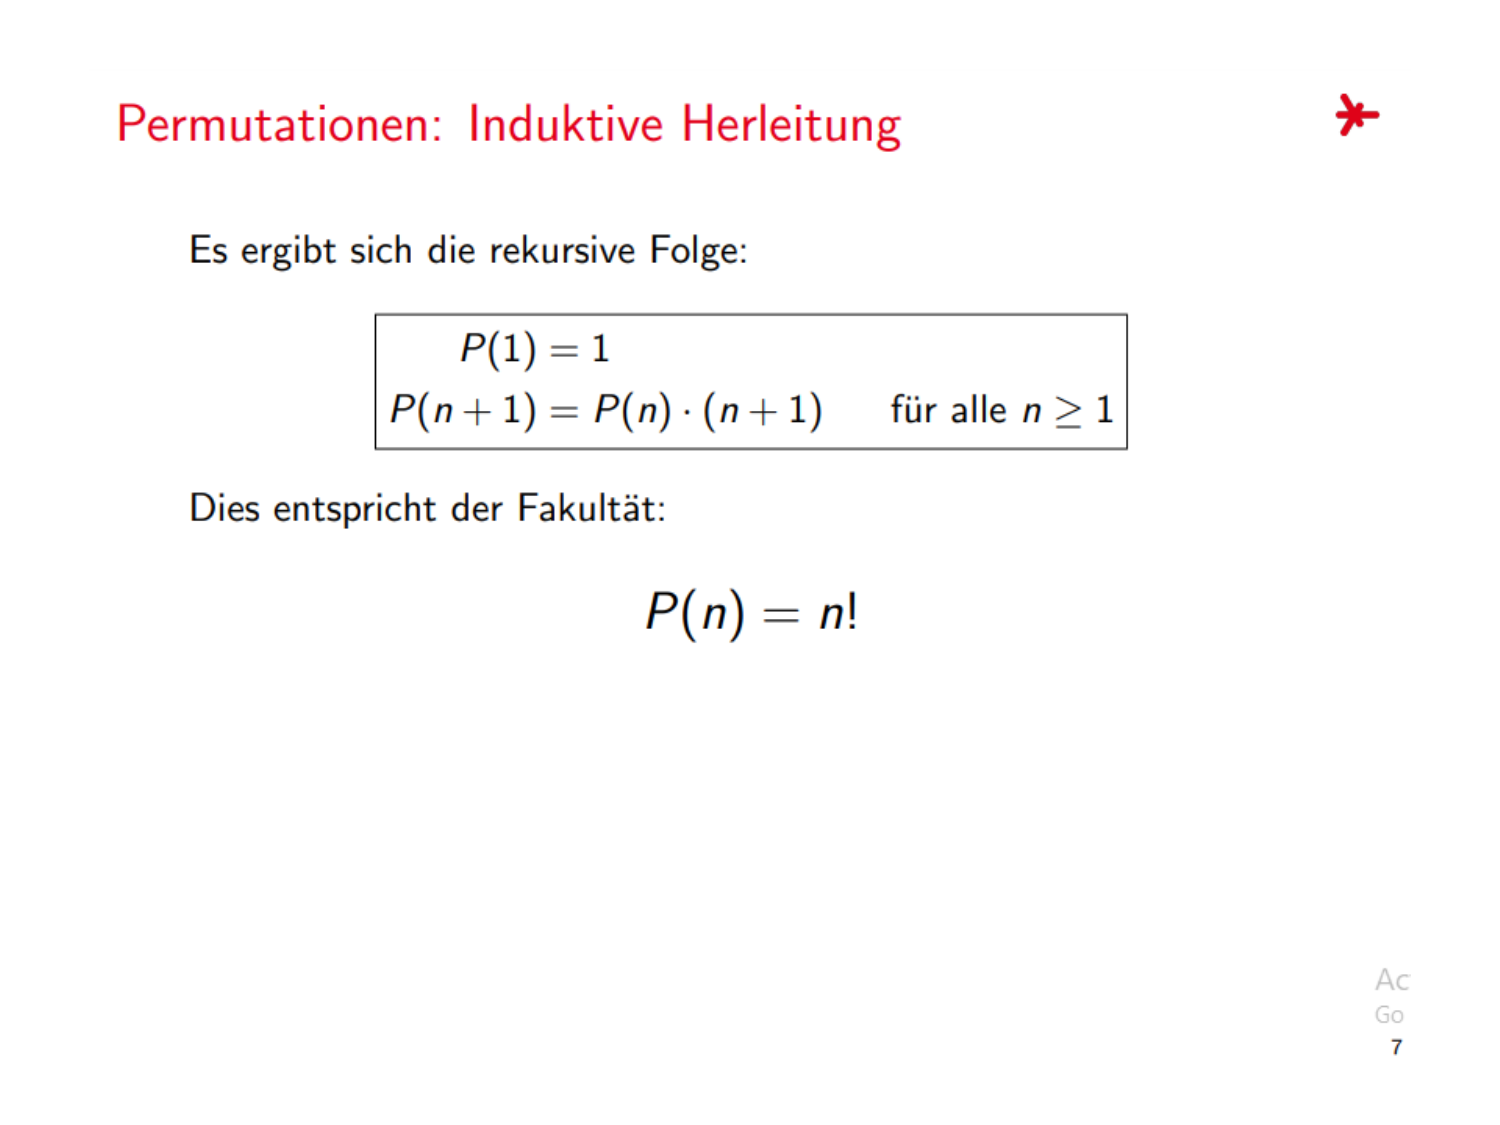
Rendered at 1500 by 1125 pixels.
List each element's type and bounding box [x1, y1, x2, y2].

picture [88, 69, 1412, 1056]
